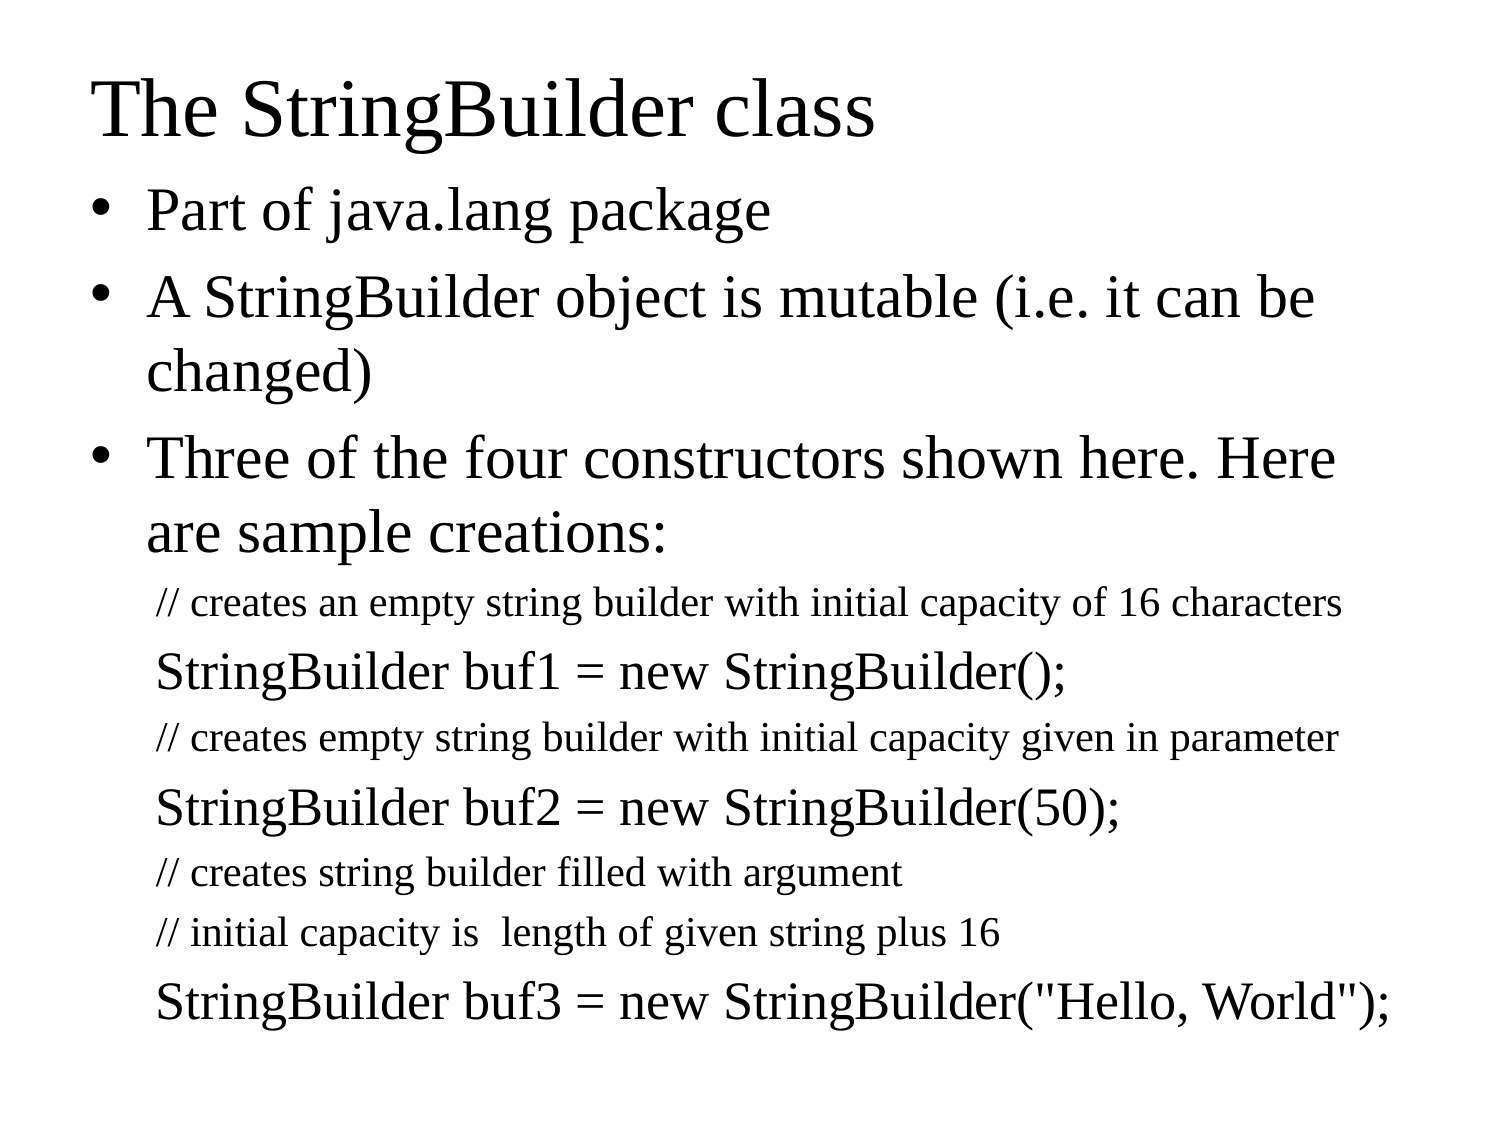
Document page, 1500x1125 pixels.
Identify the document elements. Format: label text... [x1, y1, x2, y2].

list Part of java.lang package A StringBuilder object is mutable (i.e. it can be changed) Three of the four constructors shown here. Here are sample creations: // creates an empty string builder with initial capacity of 16 characters StringBuilder buf1 = new StringBuilder(); // creates empty string builder with initial capacity given in parameter StringBuilder buf2 = new StringBuilder(50); // creates string builder filled with argument // initial capacity is length of given string plus 16 StringBuilder buf3 = new StringBuilder("Hello, World"); [75, 160, 1425, 1071]
title The StringBuilder class [75, 45, 1425, 160]
